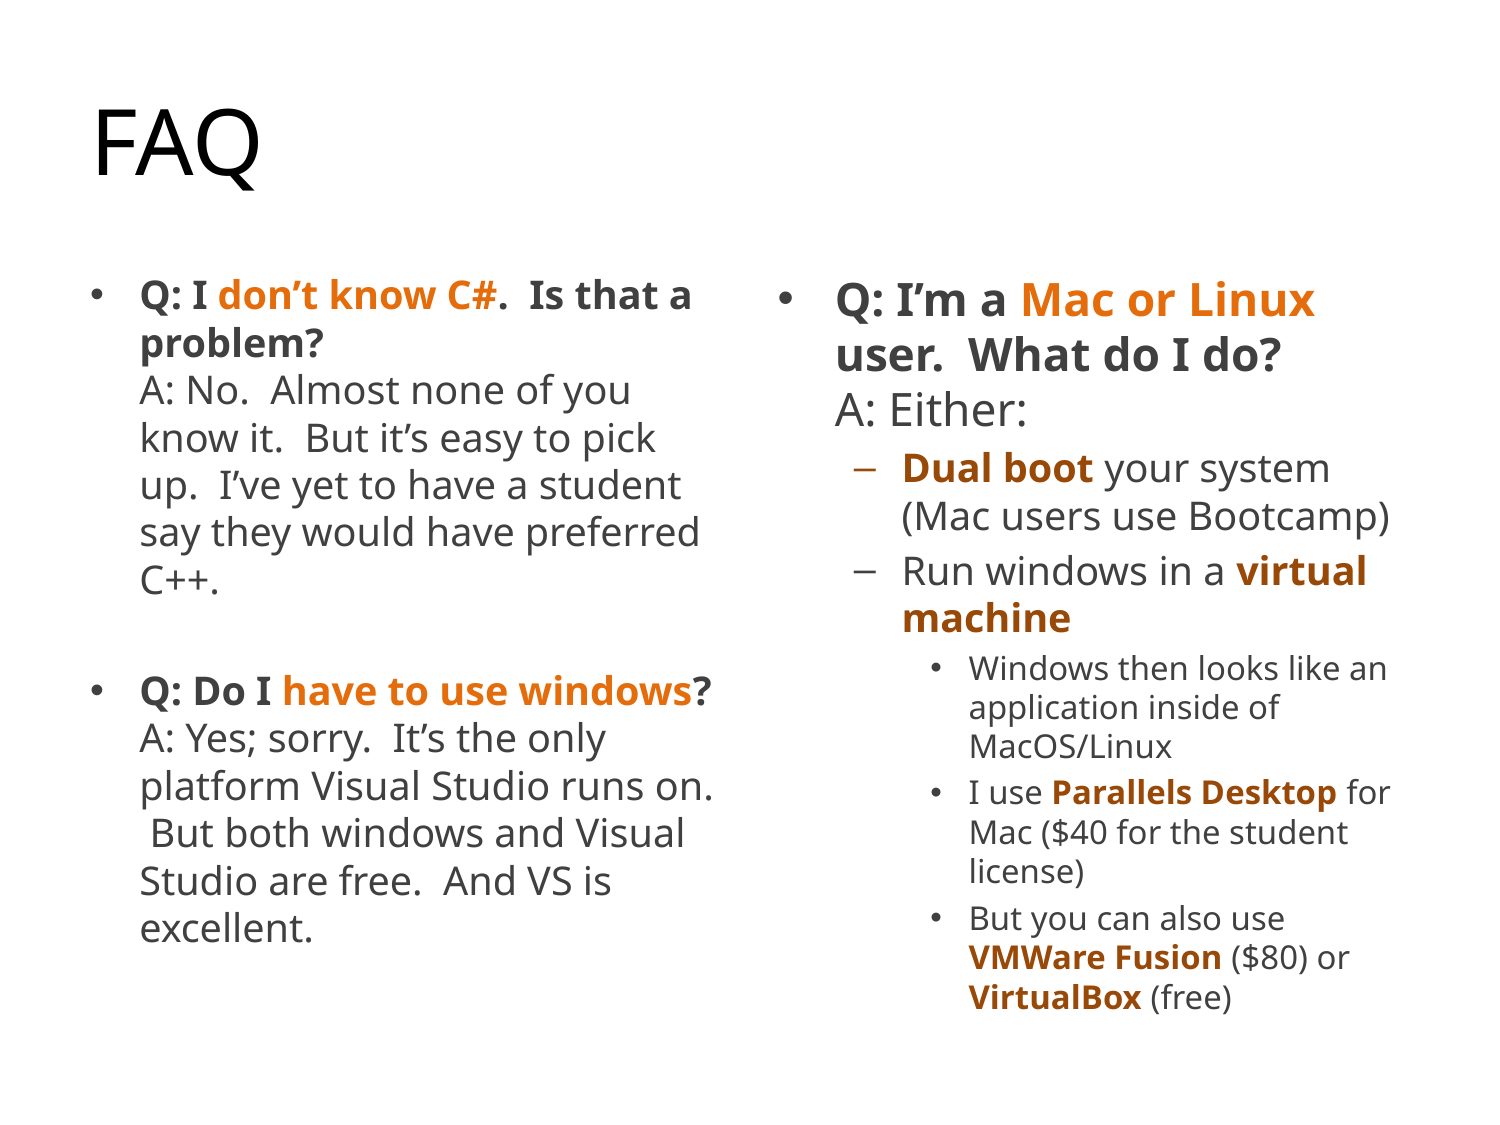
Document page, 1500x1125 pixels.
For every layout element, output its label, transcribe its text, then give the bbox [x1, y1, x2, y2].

title FAQ [75, 45, 1425, 233]
list Q: I’m a Mac or Linux user. What do I do? A: Either: Dual boot your system (Mac users use Bootcamp) Run windows in a virtual machine Windows then looks like an application inside of MacOS/Linux I use Parallels Desktop for Mac ($40 for the student license) But you can also use VMWare Fusion ($80) or VirtualBox (free) [762, 262, 1425, 1038]
list Q: I don’t know C#. Is that a problem? A: No. Almost none of you know it. But it’s easy to pick up. I’ve yet to have a student say they would have preferred C++. Q: Do I have to use windows? A: Yes; sorry. It’s the only platform Visual Studio runs on. But both windows and Visual Studio are free. And VS is excellent. [75, 262, 738, 1005]
